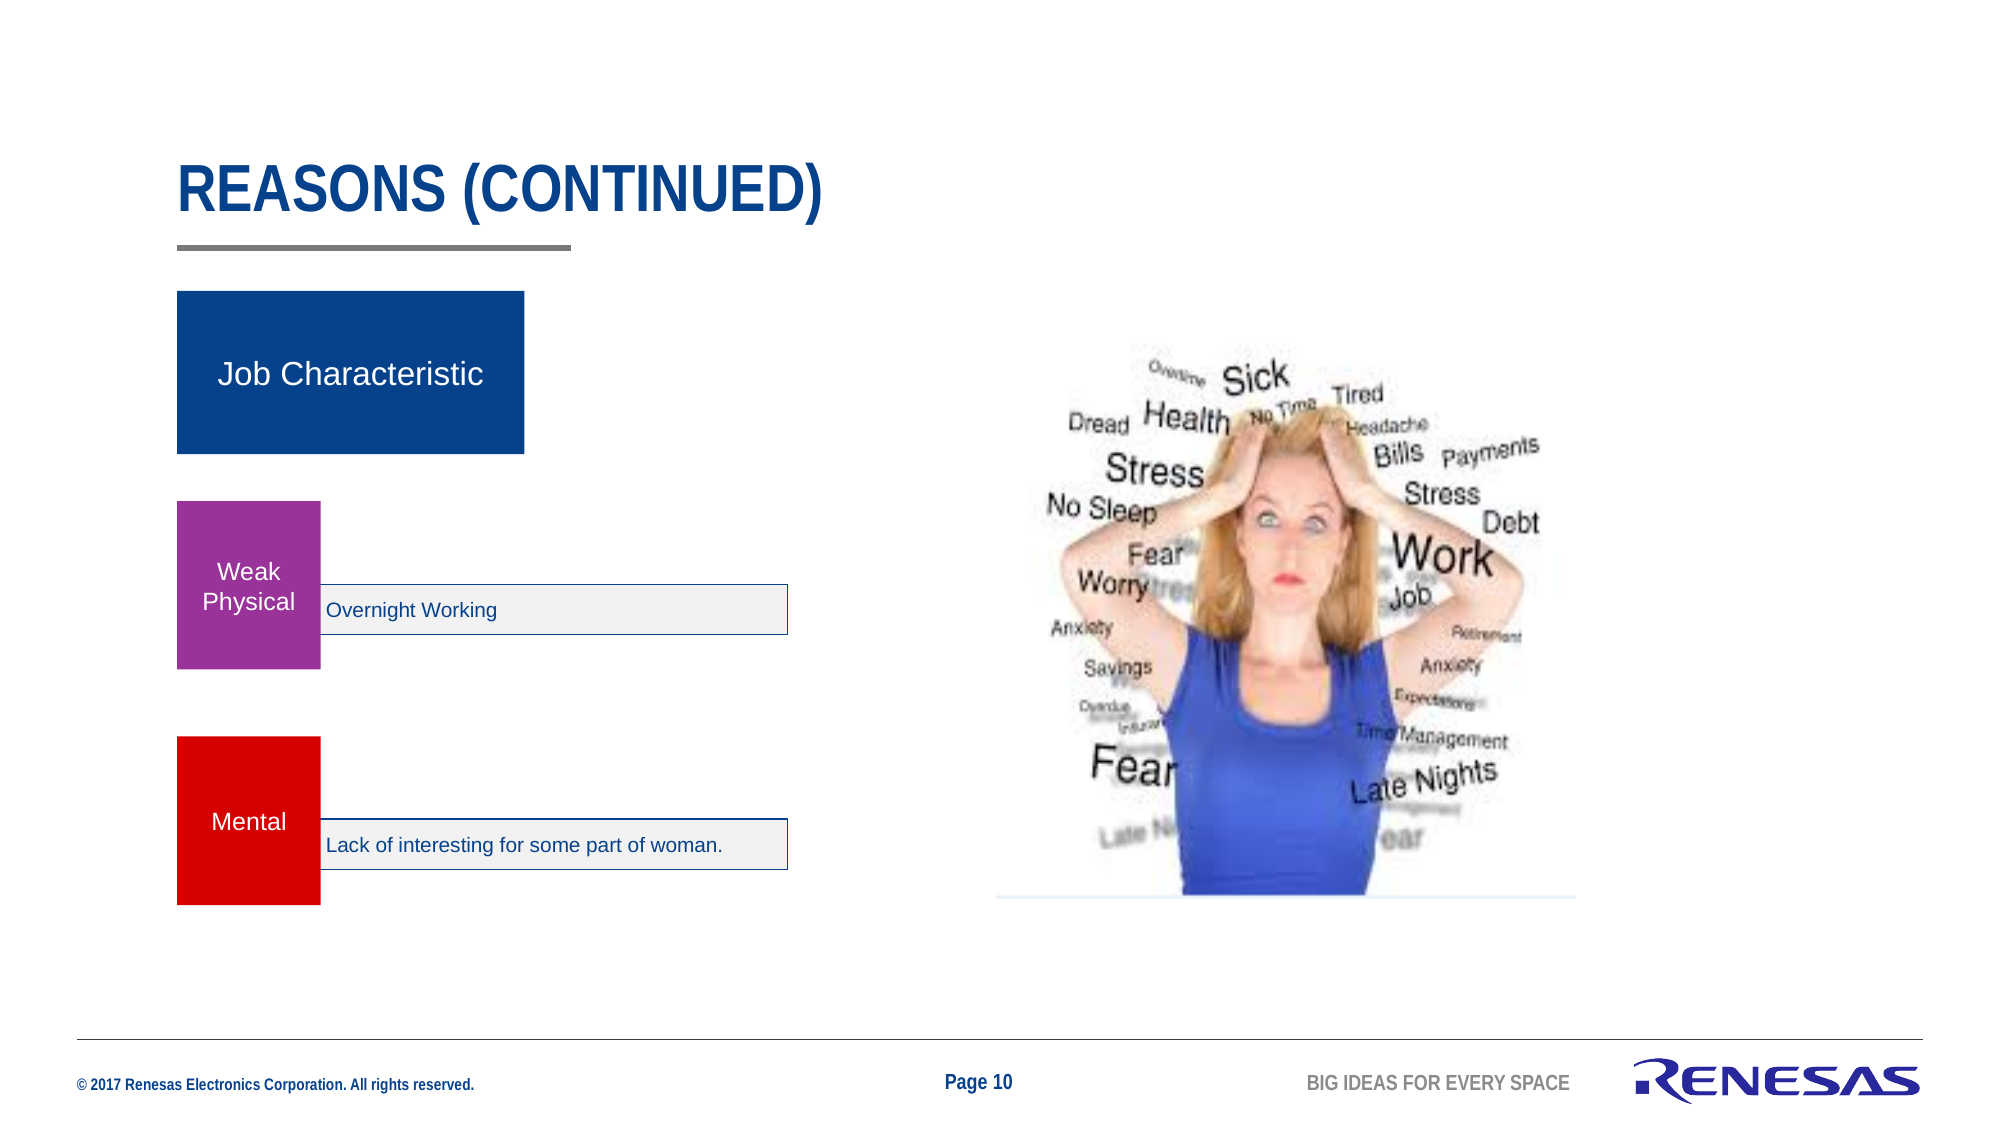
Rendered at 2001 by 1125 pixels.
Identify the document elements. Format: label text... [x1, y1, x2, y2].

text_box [176, 736, 788, 906]
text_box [176, 500, 788, 670]
picture [1631, 1056, 1923, 1106]
title REASONS (Continued) [177, 153, 1654, 227]
text_box Job Characteristic [175, 289, 527, 456]
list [996, 290, 1576, 899]
slide_number Page 10 [944, 1067, 1056, 1095]
